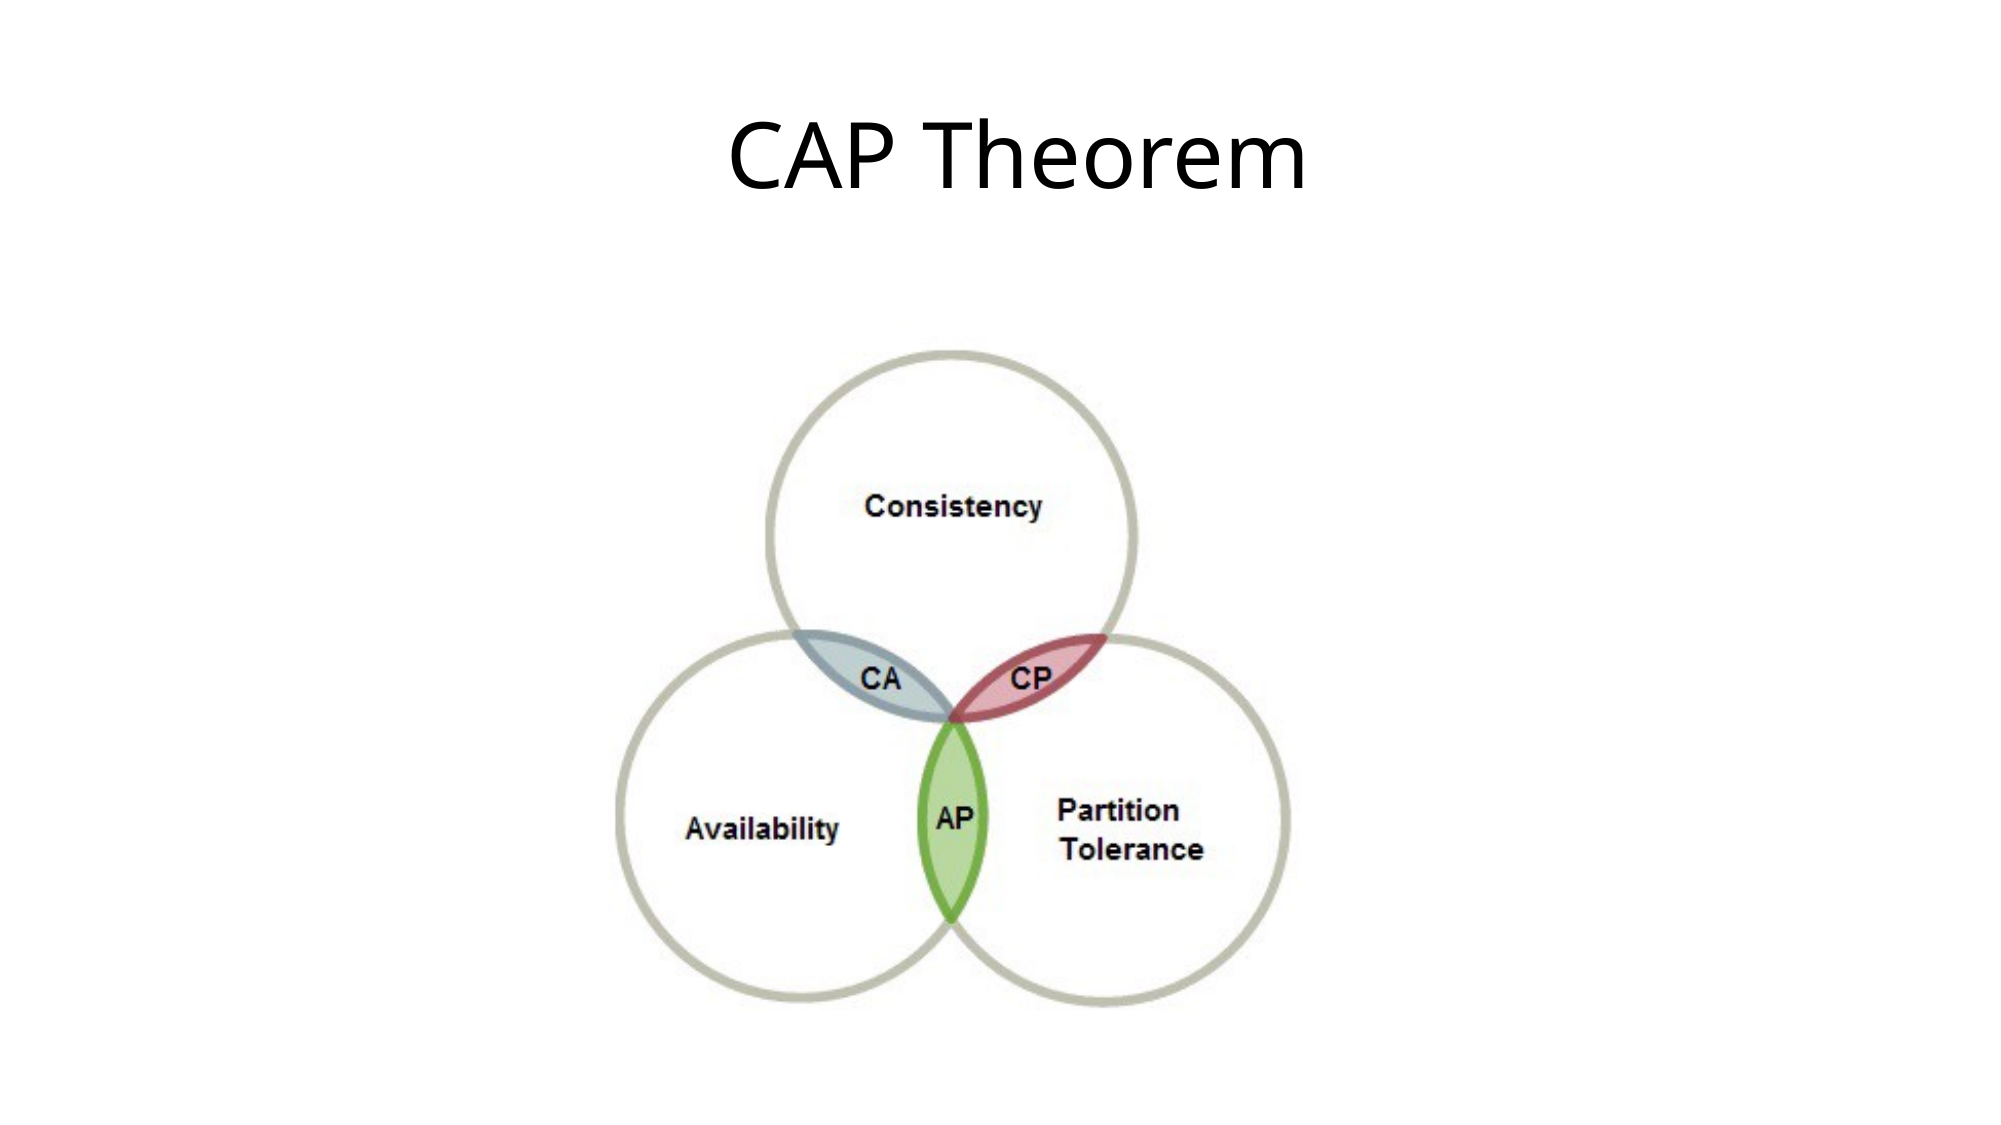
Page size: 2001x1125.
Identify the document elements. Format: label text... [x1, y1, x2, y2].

title CAP Theorem [711, 50, 2000, 268]
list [544, 320, 1456, 1035]
